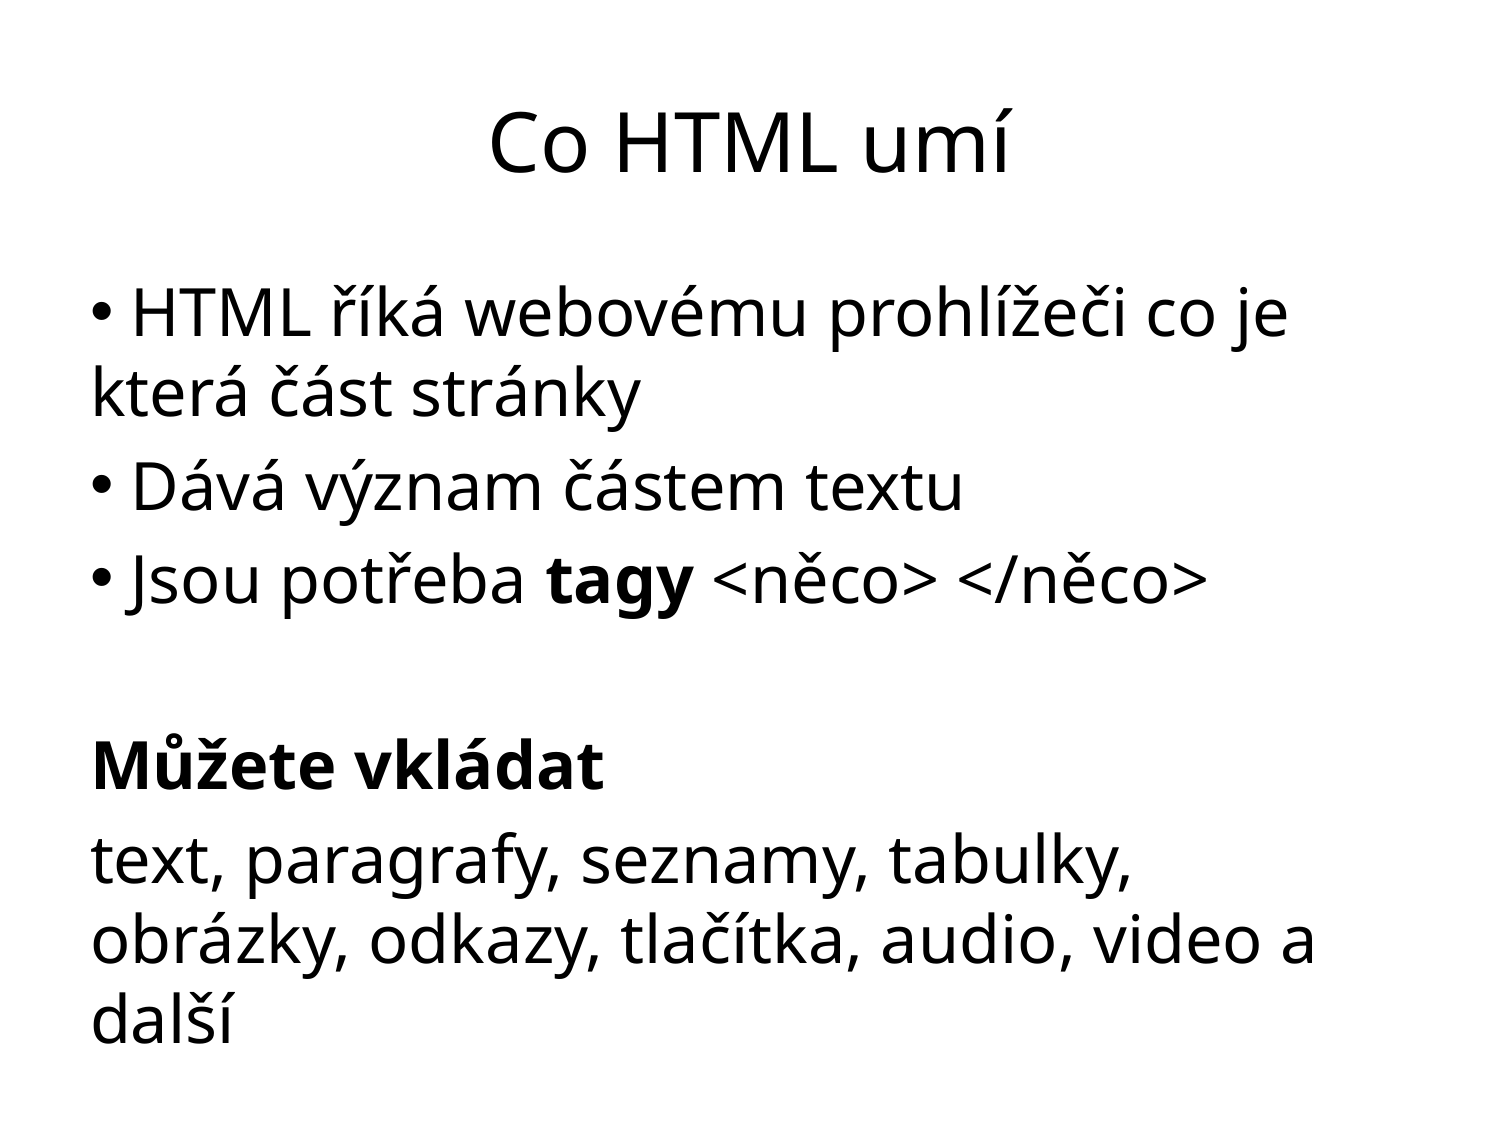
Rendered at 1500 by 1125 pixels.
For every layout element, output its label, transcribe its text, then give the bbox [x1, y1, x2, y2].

list HTML říká webovému prohlížeči co je která část stránky Dává význam částem textu Jsou potřeba tagy <něco> </něco> Můžete vkládat text, paragrafy, seznamy, tabulky, obrázky, odkazy, tlačítka, audio, video a další [75, 262, 1425, 1005]
title Co HTML umí [75, 45, 1425, 233]
